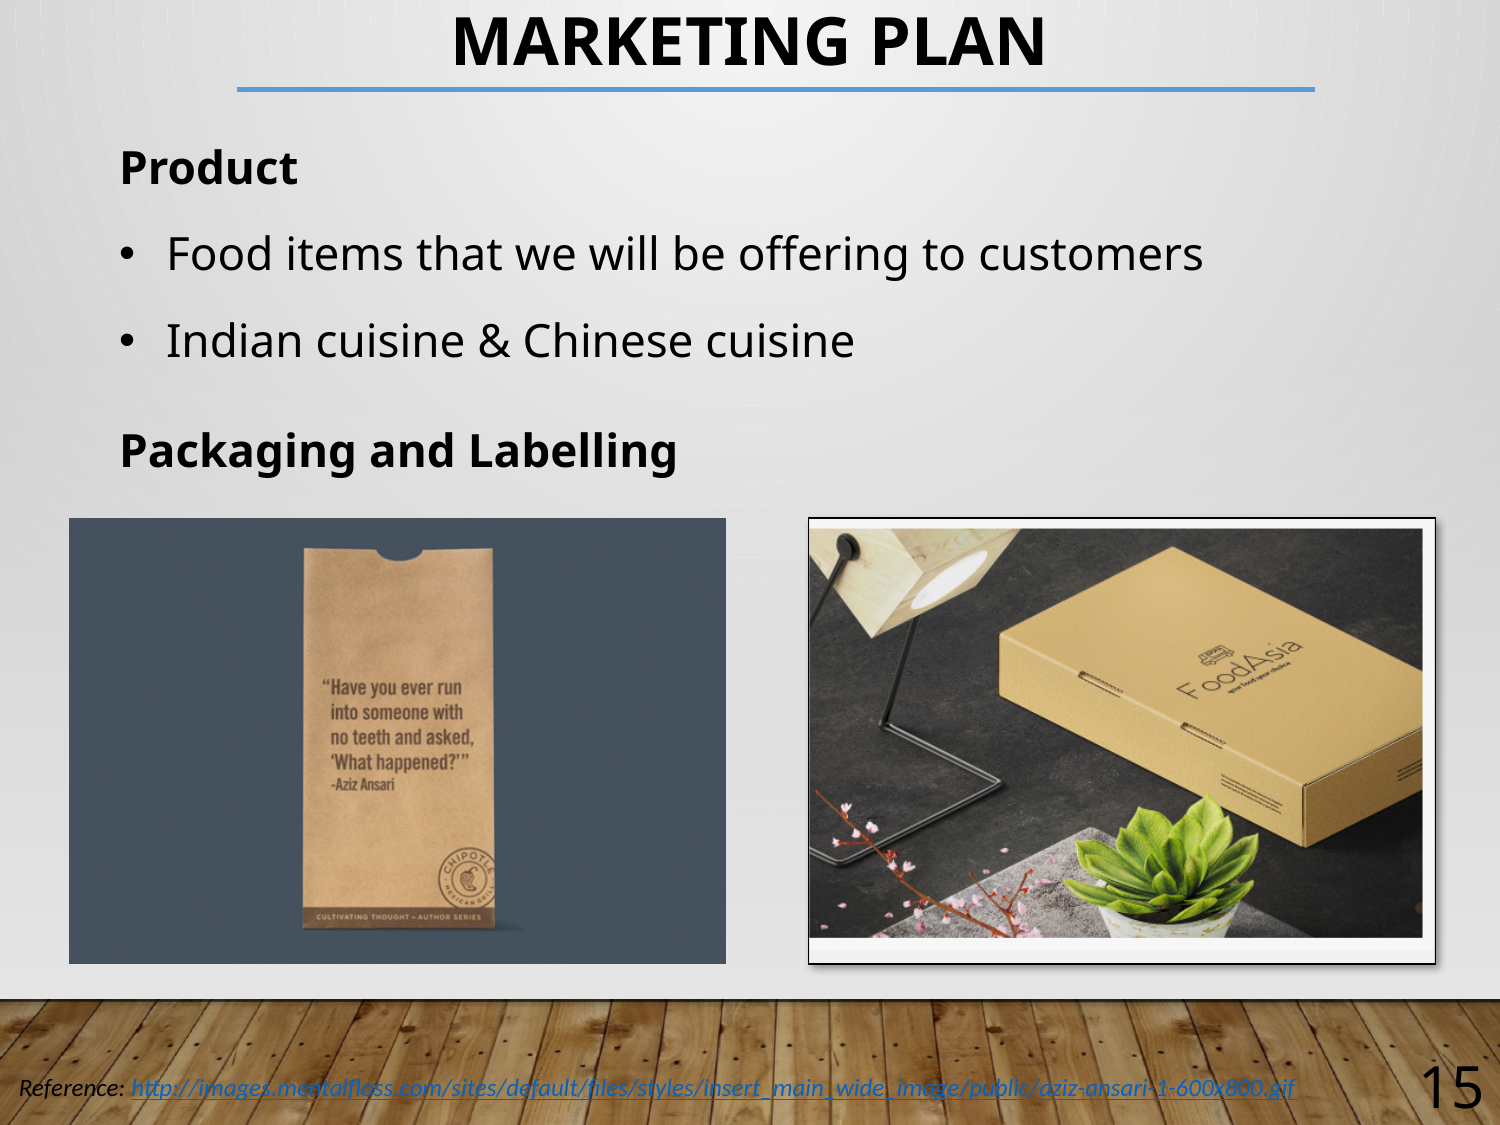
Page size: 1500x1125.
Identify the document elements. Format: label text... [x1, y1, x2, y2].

title Marketing Plan [0, 0, 1500, 120]
text_box Product Food items that we will be offering to customers Indian cuisine & Chinese cuisine Packaging and Labelling [104, 119, 1292, 575]
picture [69, 518, 727, 964]
text_box Reference: http://images.mentalfloss.com/sites/default/files/styles/insert_main_wide_image/public/aziz-ansari-1-600x800.gif [3, 1064, 1369, 1110]
slide_number 15 [1369, 1042, 1500, 1125]
picture [0, 999, 1500, 1125]
picture [809, 518, 1435, 964]
